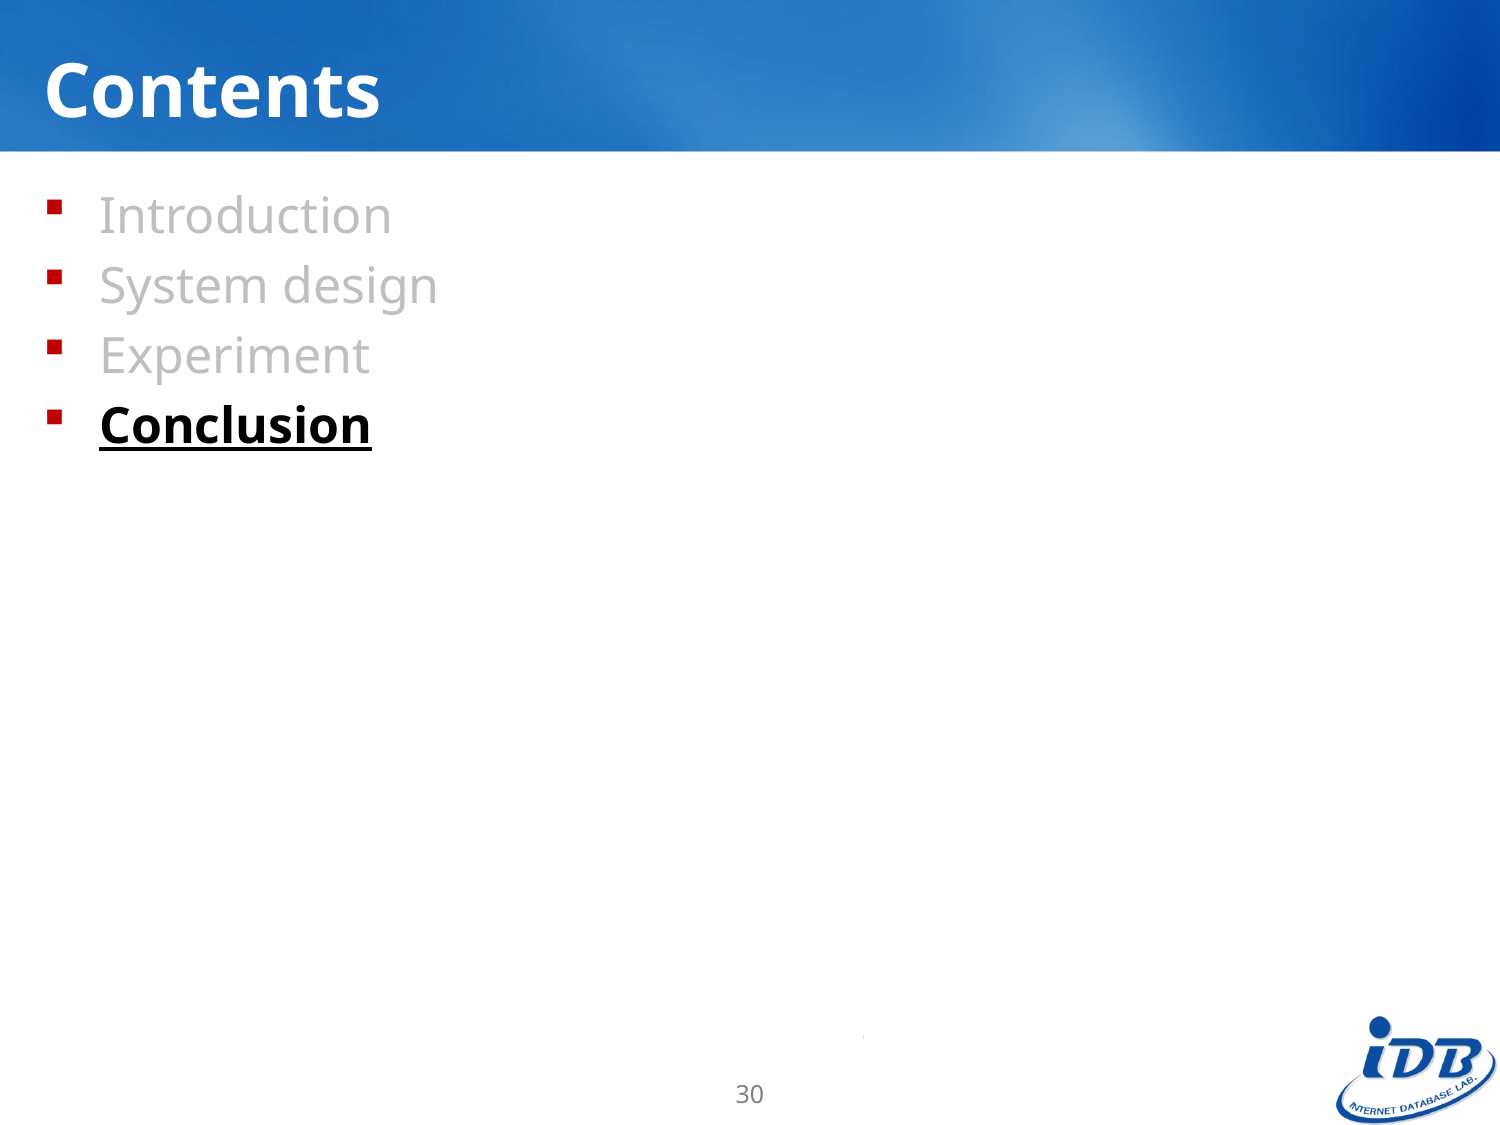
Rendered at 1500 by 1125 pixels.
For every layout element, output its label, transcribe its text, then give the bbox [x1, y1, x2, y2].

title Contents [28, 23, 1472, 153]
list Introduction System design Experiment Conclusion [28, 175, 1472, 1067]
slide_number 30 [688, 1078, 812, 1114]
picture [0, 0, 1500, 1125]
